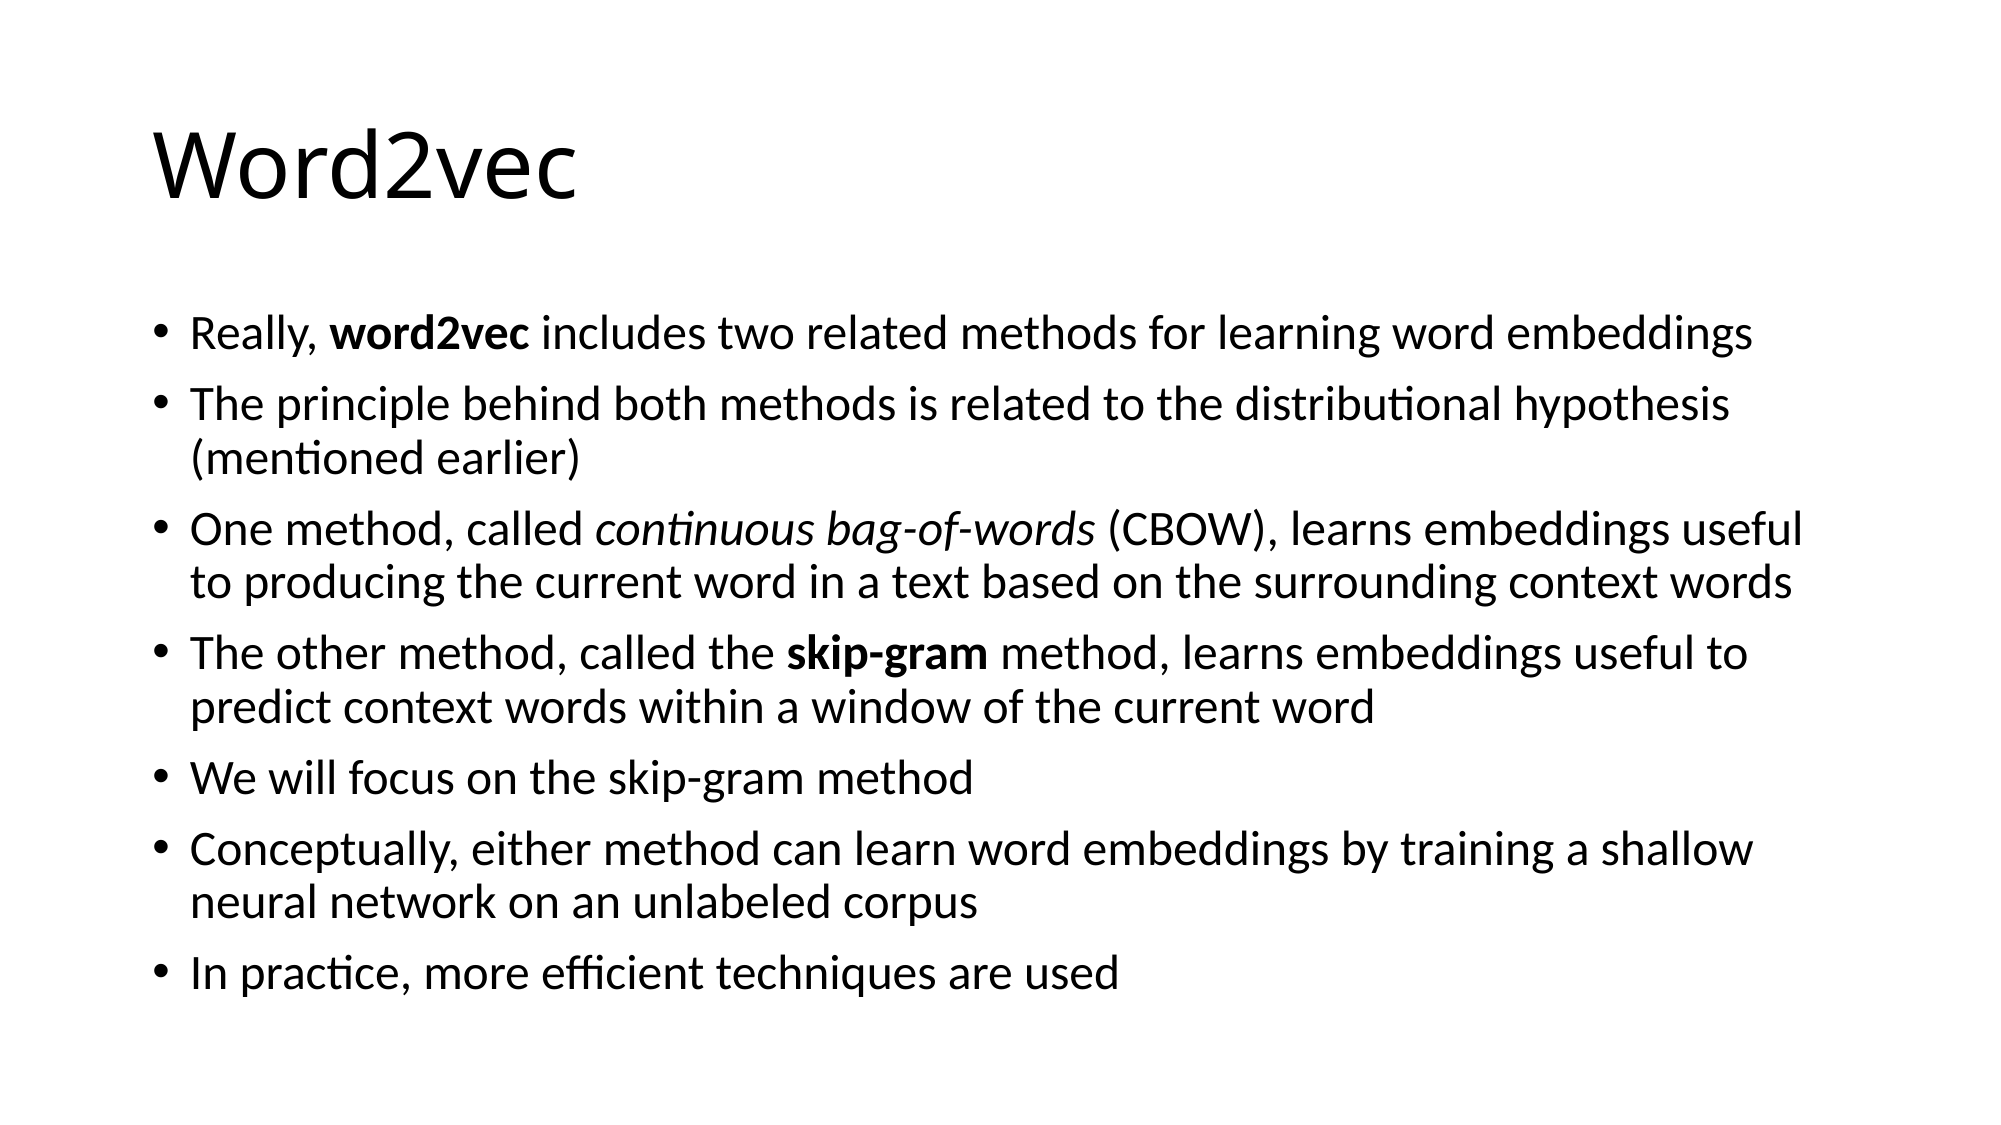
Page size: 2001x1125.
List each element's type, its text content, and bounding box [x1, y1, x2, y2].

list Really, word2vec includes two related methods for learning word embeddings The principle behind both methods is related to the distributional hypothesis (mentioned earlier) One method, called continuous bag-of-words (CBOW), learns embeddings useful to producing the current word in a text based on the surrounding context words The other method, called the skip-gram method, learns embeddings useful to predict context words within a window of the current word We will focus on the skip-gram method Conceptually, either method can learn word embeddings by training a shallow neural network on an unlabeled corpus In practice, more efficient techniques are used [137, 299, 1863, 1014]
title Word2vec [137, 59, 1863, 278]
